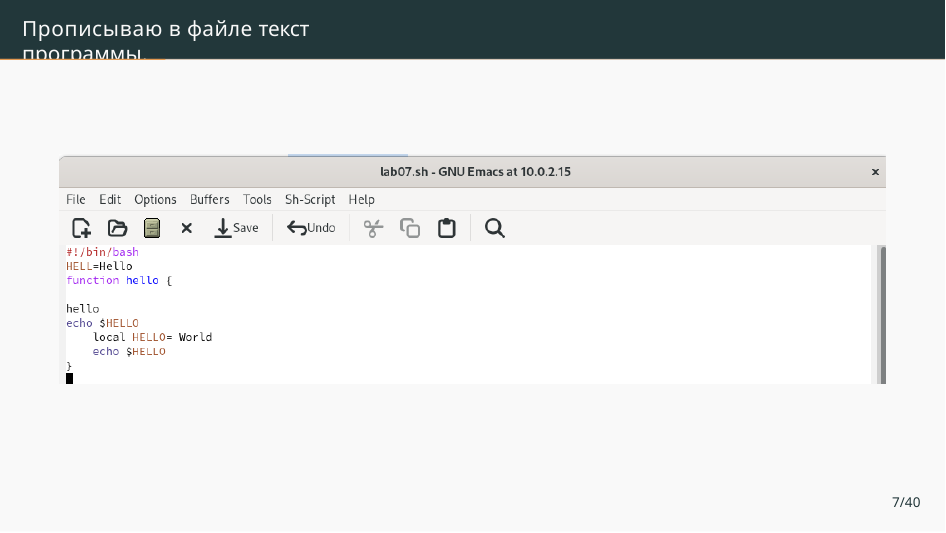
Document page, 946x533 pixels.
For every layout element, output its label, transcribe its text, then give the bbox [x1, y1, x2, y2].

slide_number 7/40 [885, 490, 937, 533]
text_box [0, 0, 945, 58]
picture [58, 154, 886, 384]
text_box Прописываю в файле текст программы. [20, 13, 419, 57]
